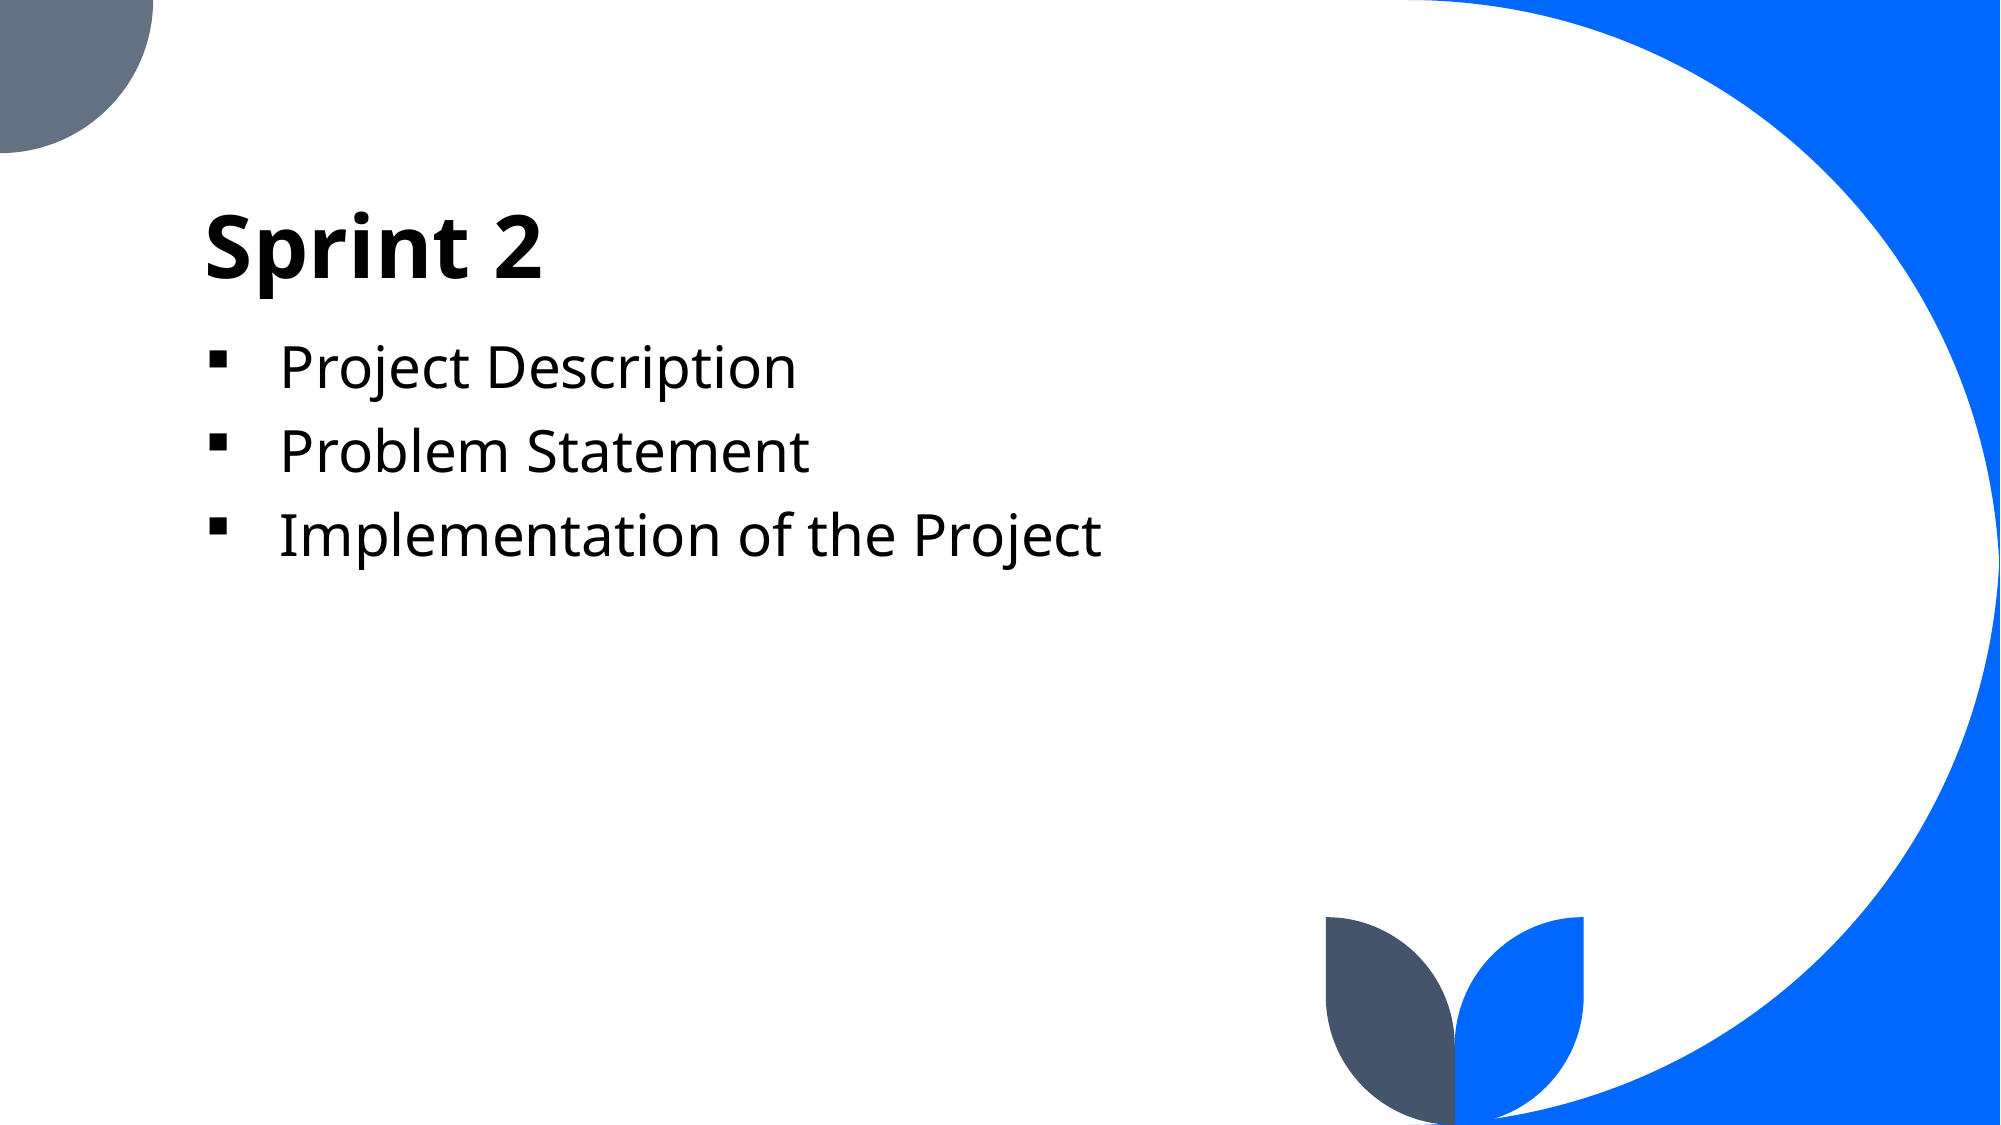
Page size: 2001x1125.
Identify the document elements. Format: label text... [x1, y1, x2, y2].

title Sprint 2 [190, 16, 1795, 303]
list Project Description Problem Statement Implementation of the Project [190, 330, 1795, 884]
